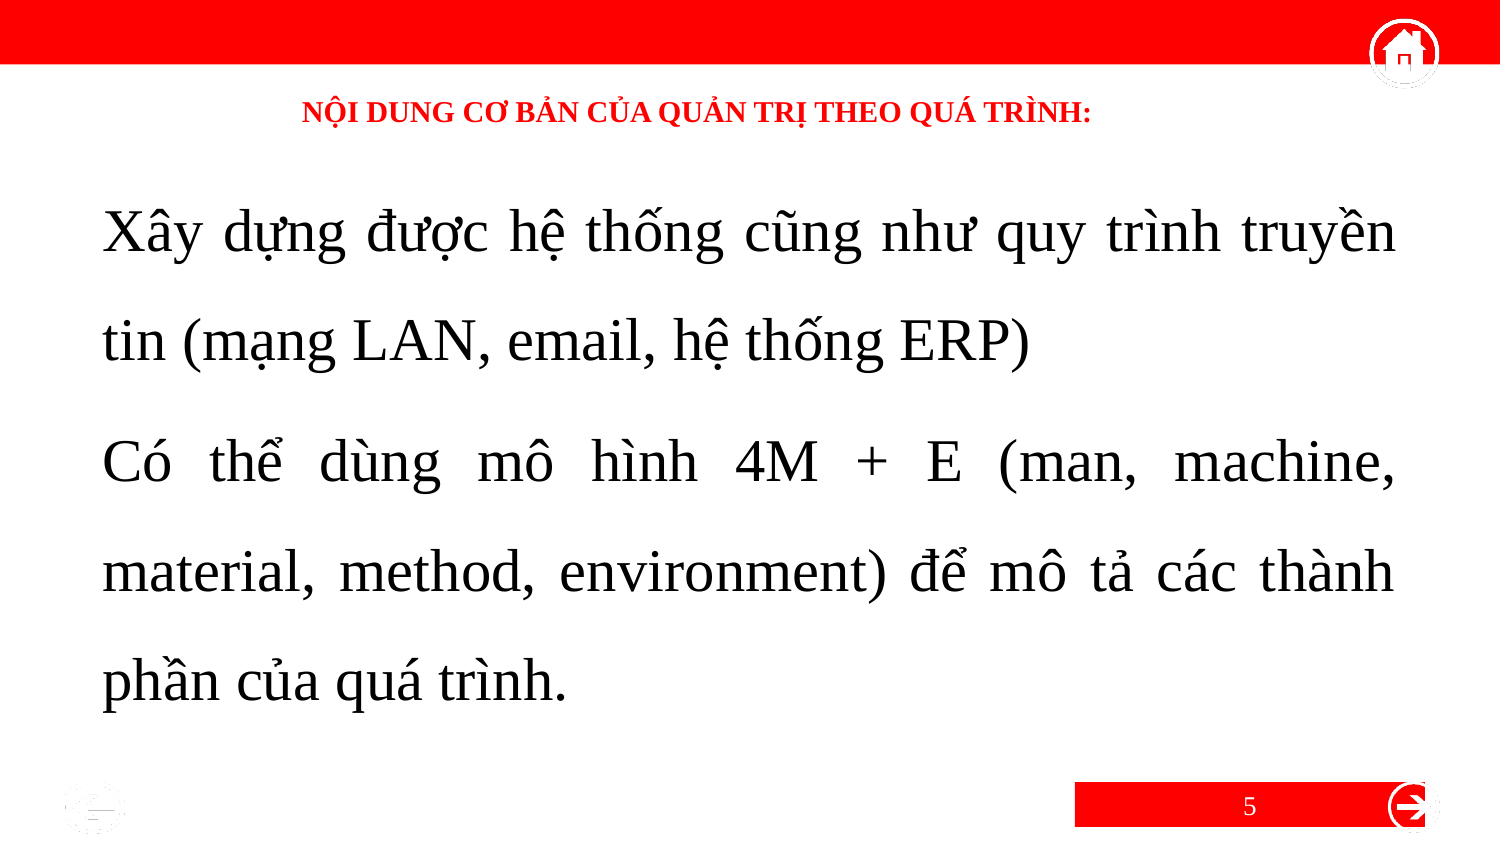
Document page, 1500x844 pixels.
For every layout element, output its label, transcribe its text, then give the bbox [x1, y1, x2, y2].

title NỘI DUNG CƠ BẢN CỦA QUẢN TRỊ THEO QUÁ TRÌNH: [64, 83, 1338, 210]
picture [1387, 780, 1440, 833]
picture [1368, 17, 1440, 89]
text_box [0, 0, 1500, 65]
slide_number 5 [1074, 782, 1384, 827]
picture [59, 780, 126, 834]
subtitle Xây dựng được hệ thống cũng như quy trình truyền tin (mạng LAN, email, hệ thống ERP) Có thể dùng mô hình 4M + E (man, machine, material, method, environment) để mô tả các thành phần của quá trình. [87, 146, 1413, 722]
